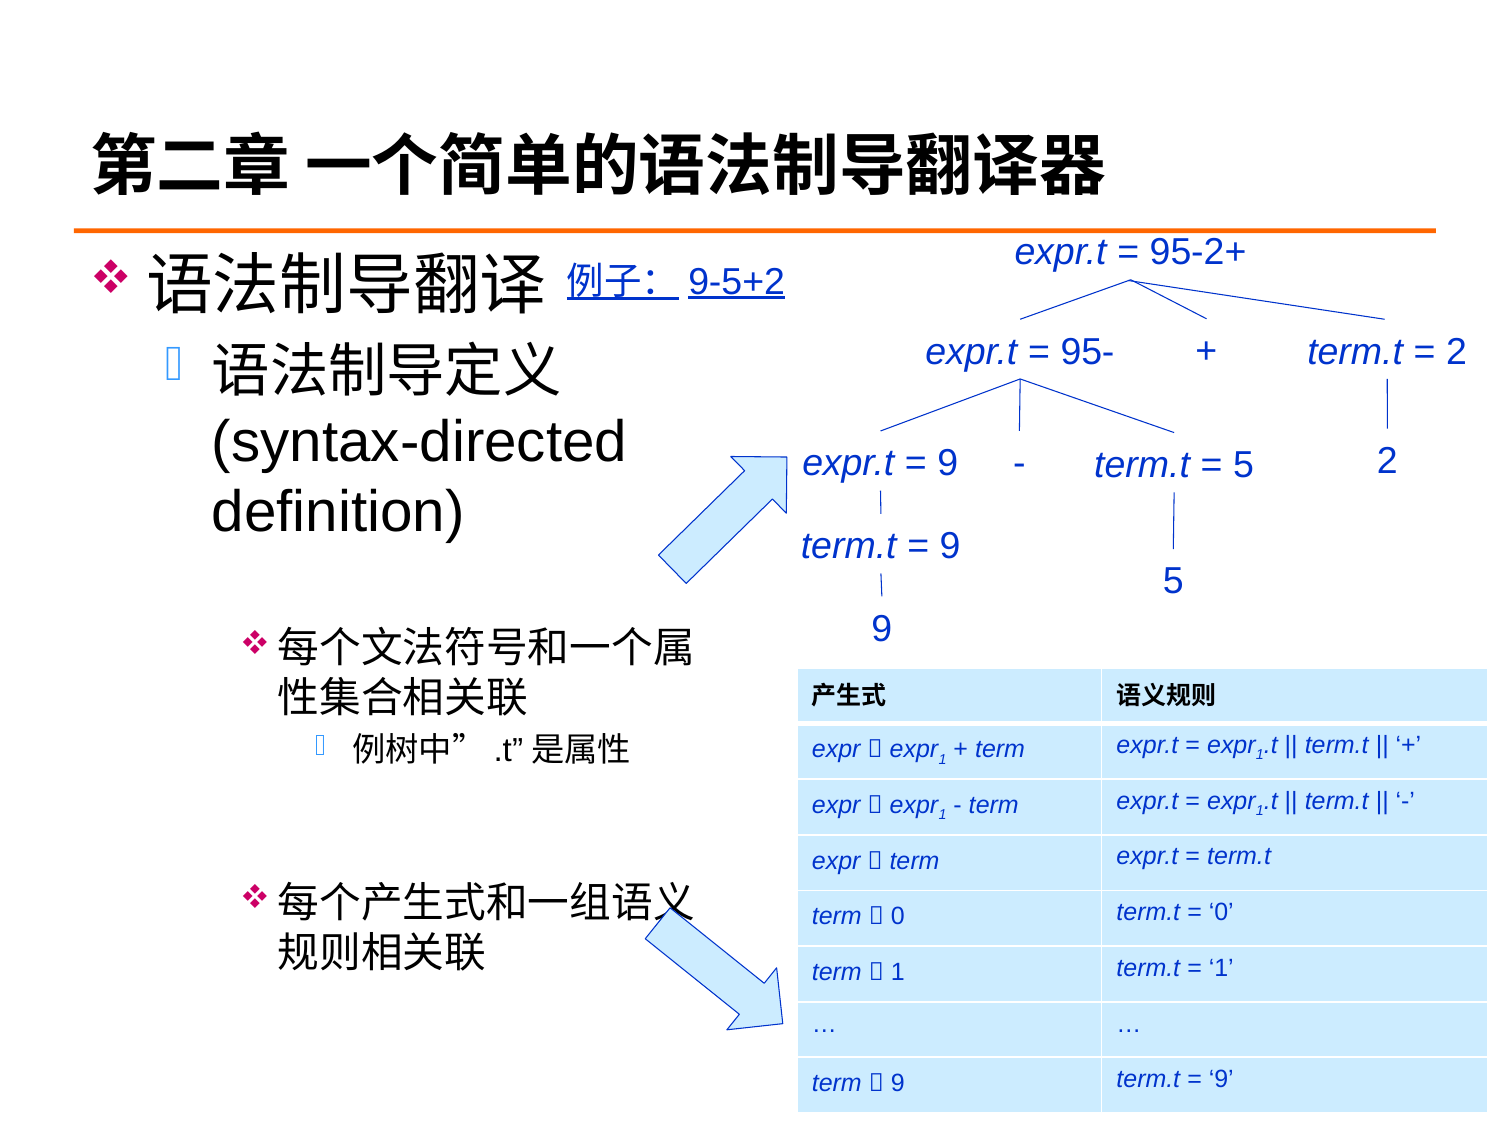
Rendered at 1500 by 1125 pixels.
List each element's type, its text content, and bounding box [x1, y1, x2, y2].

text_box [1127, 280, 1385, 320]
table_cell … [798, 1003, 1101, 1056]
table_cell expr  expr1 + term [798, 726, 1101, 778]
table_header 产生式 [798, 669, 1101, 721]
table_cell term  0 [798, 891, 1101, 945]
table_cell term.t = ‘9’ [1102, 1058, 1487, 1112]
text_box term.t = 9 [786, 513, 976, 574]
text_box 5 [1148, 549, 1199, 609]
table_cell expr.t = term.t [1102, 836, 1487, 890]
table_cell term.t = ‘1’ [1102, 947, 1487, 1001]
text_box 9 [856, 596, 908, 656]
list 语法制导翻译 语法制导定义(syntax-directed definition) 每个文法符号和一个属性集合相关联 例树中”.t”是属性 每个产生式和一组语义规则相关联 [75, 234, 715, 977]
table_cell expr  term [798, 836, 1101, 890]
table_cell … [1102, 1003, 1487, 1056]
table_cell expr  expr1 - term [798, 780, 1101, 834]
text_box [1019, 280, 1124, 320]
table_cell term  9 [798, 1058, 1101, 1112]
text_box expr.t = 9 [787, 430, 974, 491]
text_box + [1180, 328, 1233, 379]
text_box - [998, 440, 1041, 491]
text_box 2 [1362, 428, 1413, 489]
text_box expr.t = 95-2+ [999, 219, 1262, 280]
text_box 例子：9-5+2 [552, 249, 800, 310]
text_box expr.t = 95- [910, 319, 1130, 378]
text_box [880, 379, 1017, 432]
text_box term.t = 2 [1292, 319, 1482, 379]
table_cell term.t = ‘0’ [1102, 891, 1487, 945]
text_box [658, 456, 787, 584]
table_cell expr.t = expr1.t || term.t || ‘-’ [1102, 780, 1487, 834]
text_box [645, 907, 783, 1030]
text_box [1019, 379, 1175, 433]
title 第二章 一个简单的语法制导翻译器 [75, 114, 1165, 211]
table_header 语义规则 [1102, 669, 1487, 721]
table_cell term  1 [798, 947, 1101, 1001]
table_cell expr.t = expr1.t || term.t || ‘+’ [1102, 726, 1487, 778]
text_box term.t = 5 [1079, 432, 1269, 493]
